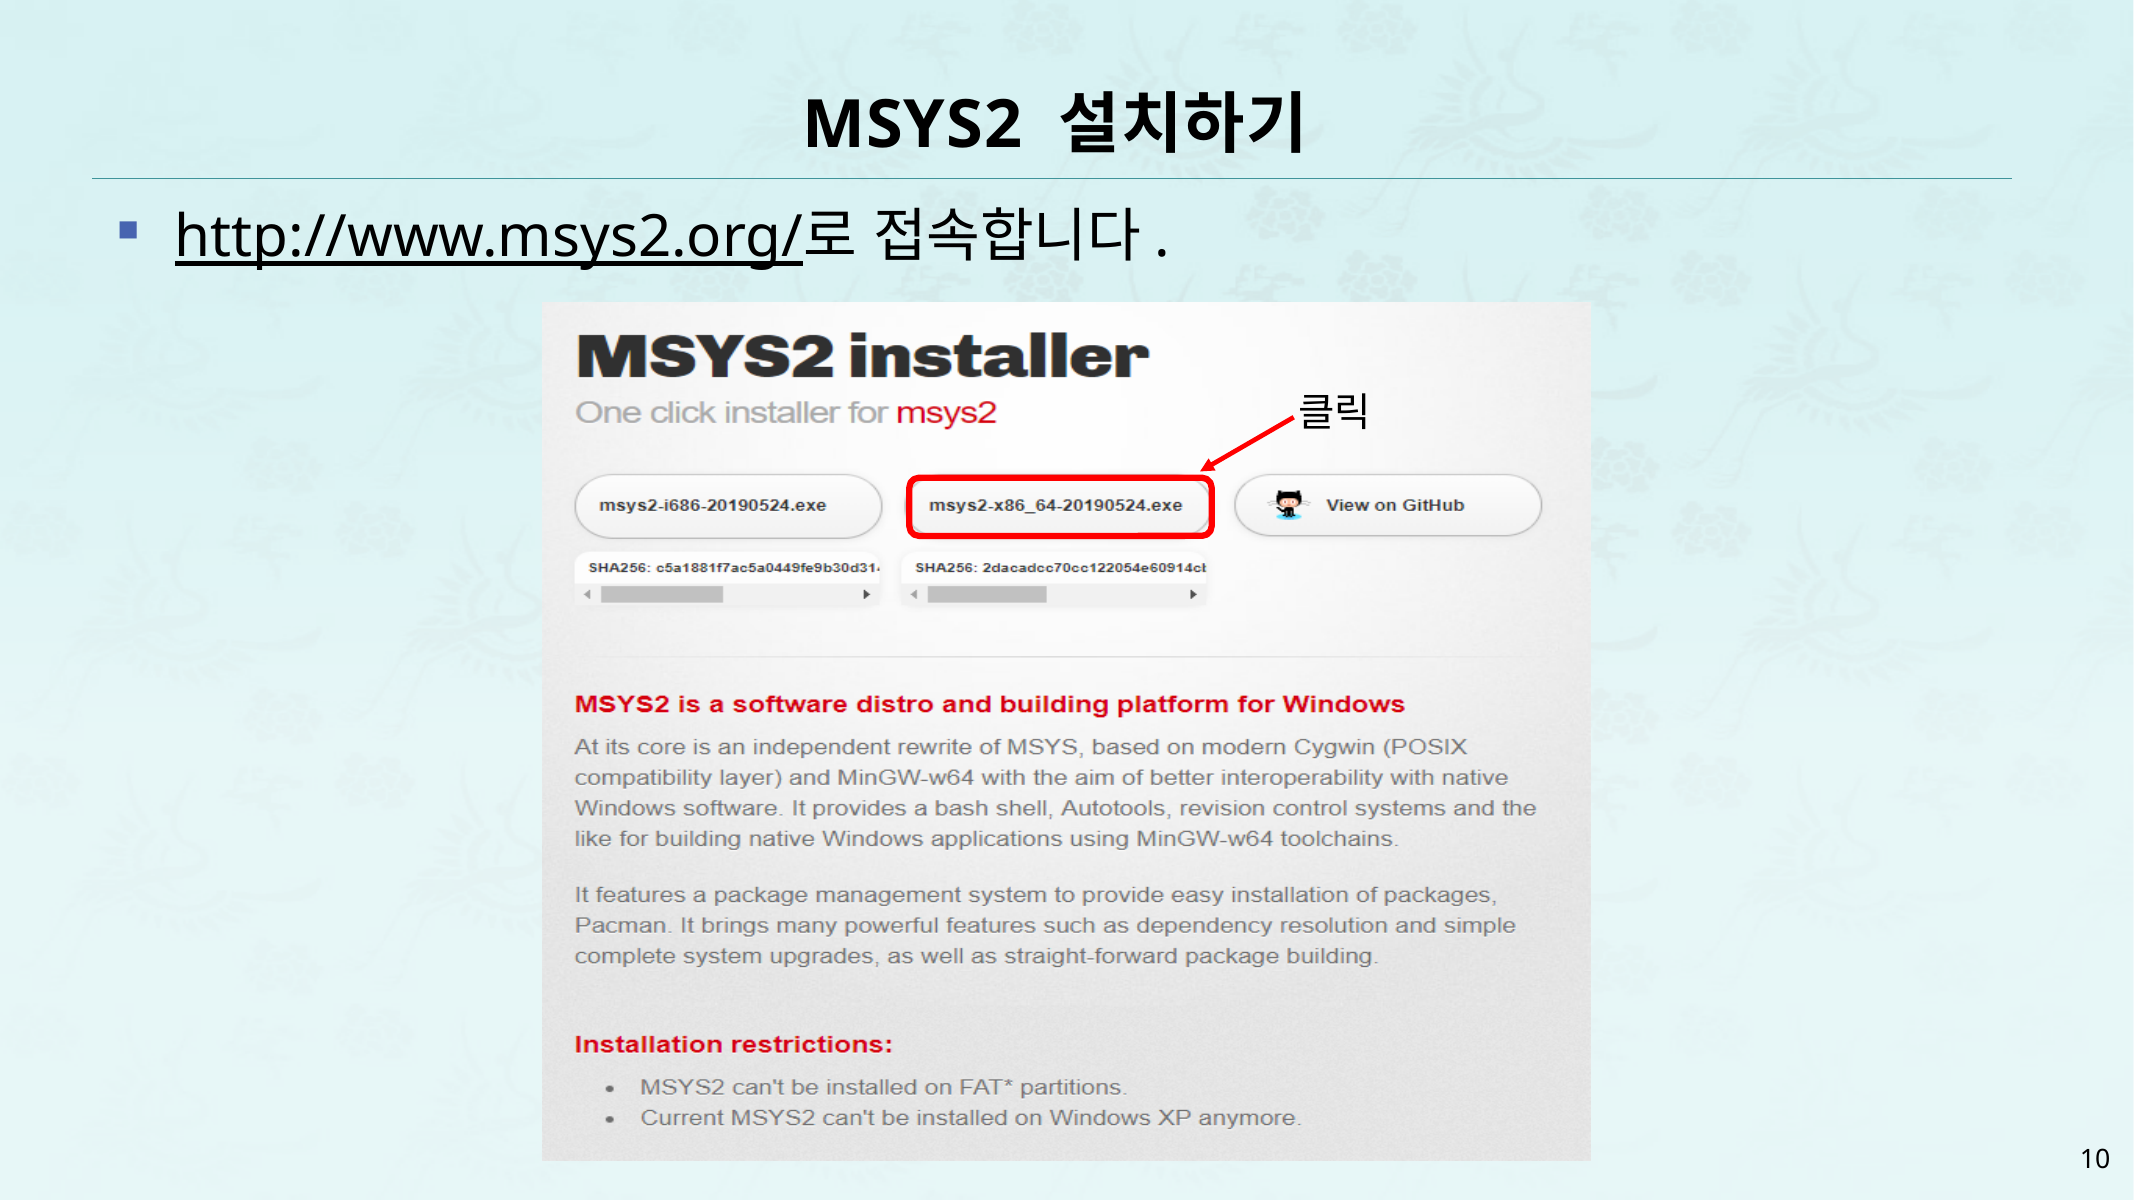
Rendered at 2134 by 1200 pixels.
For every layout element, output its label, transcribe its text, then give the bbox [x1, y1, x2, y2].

title MSYS2 설치하기 [99, 62, 2010, 179]
picture [542, 302, 1592, 1161]
list http://www.msys2.org/로 접속합니다. [99, 191, 2010, 1072]
slide_number 10 [1937, 1128, 2125, 1193]
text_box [1199, 417, 1294, 472]
